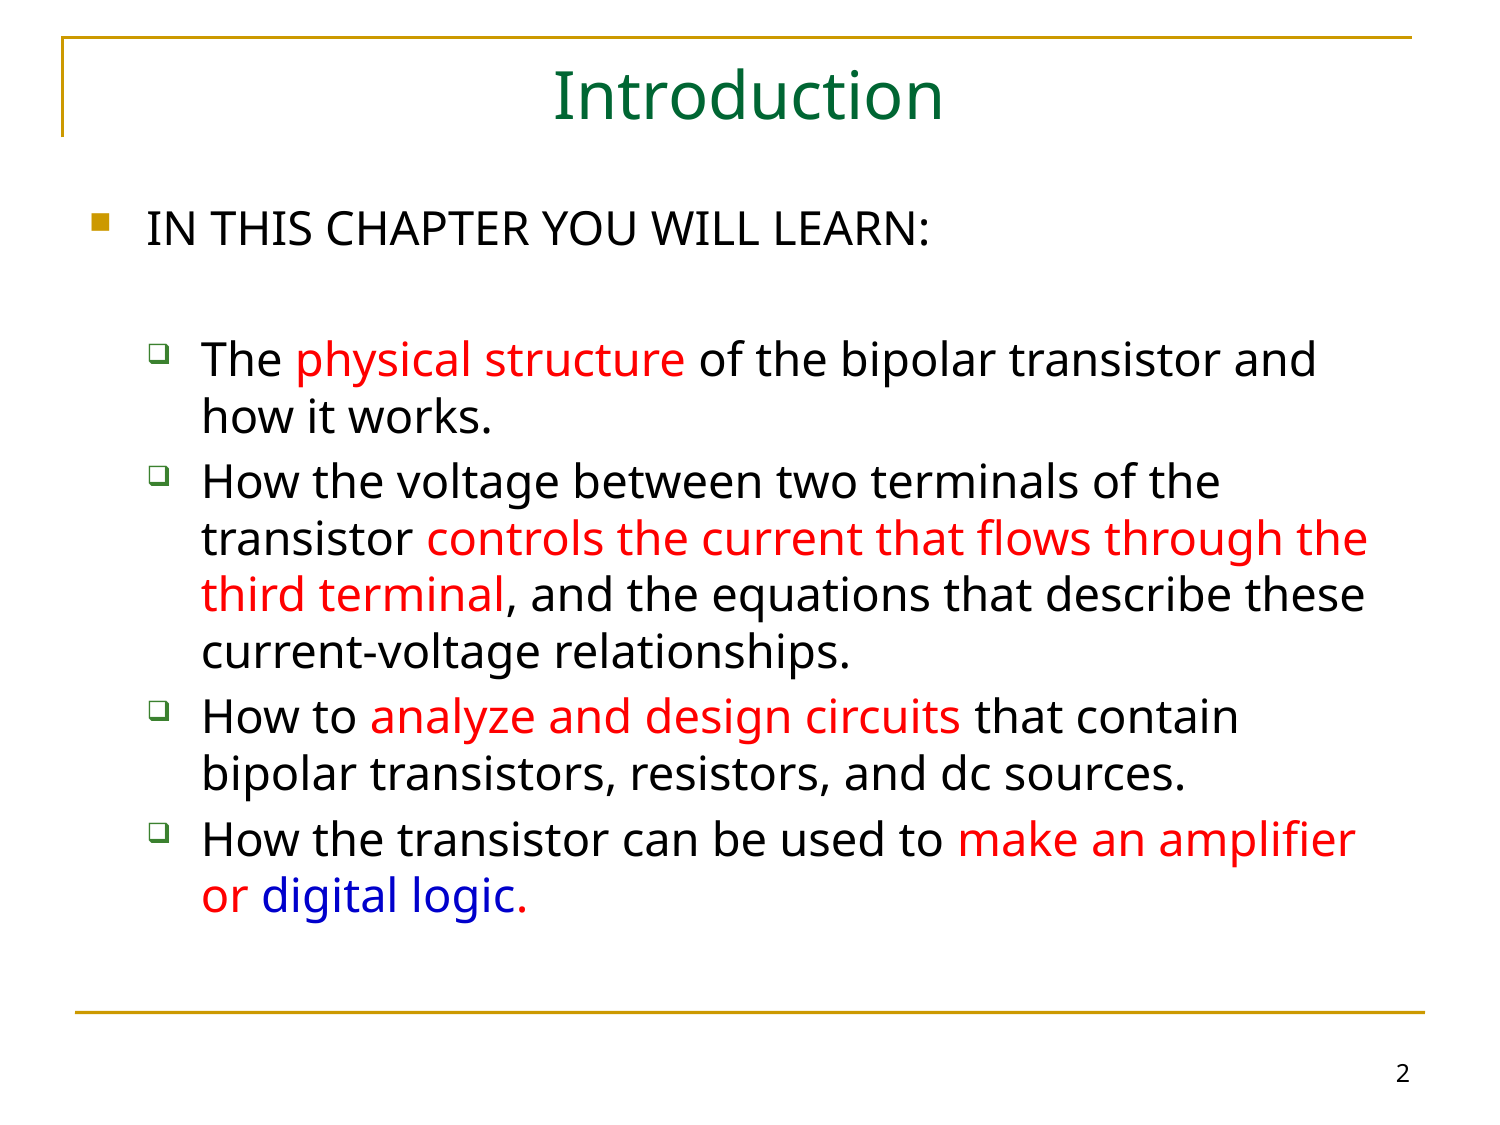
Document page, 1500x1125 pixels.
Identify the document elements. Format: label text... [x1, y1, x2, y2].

list IN THIS CHAPTER YOU WILL LEARN: The physical structure of the bipolar transistor and how it works. How the voltage between two terminals of the transistor controls the current that flows through the third terminal, and the equations that describe these current-voltage relationships. How to analyze and design circuits that contain bipolar transistors, resistors, and dc sources. How the transistor can be used to make an amplifier or digital logic. [74, 190, 1425, 935]
title Introduction [75, 45, 1425, 190]
slide_number 2 [1074, 1023, 1426, 1100]
